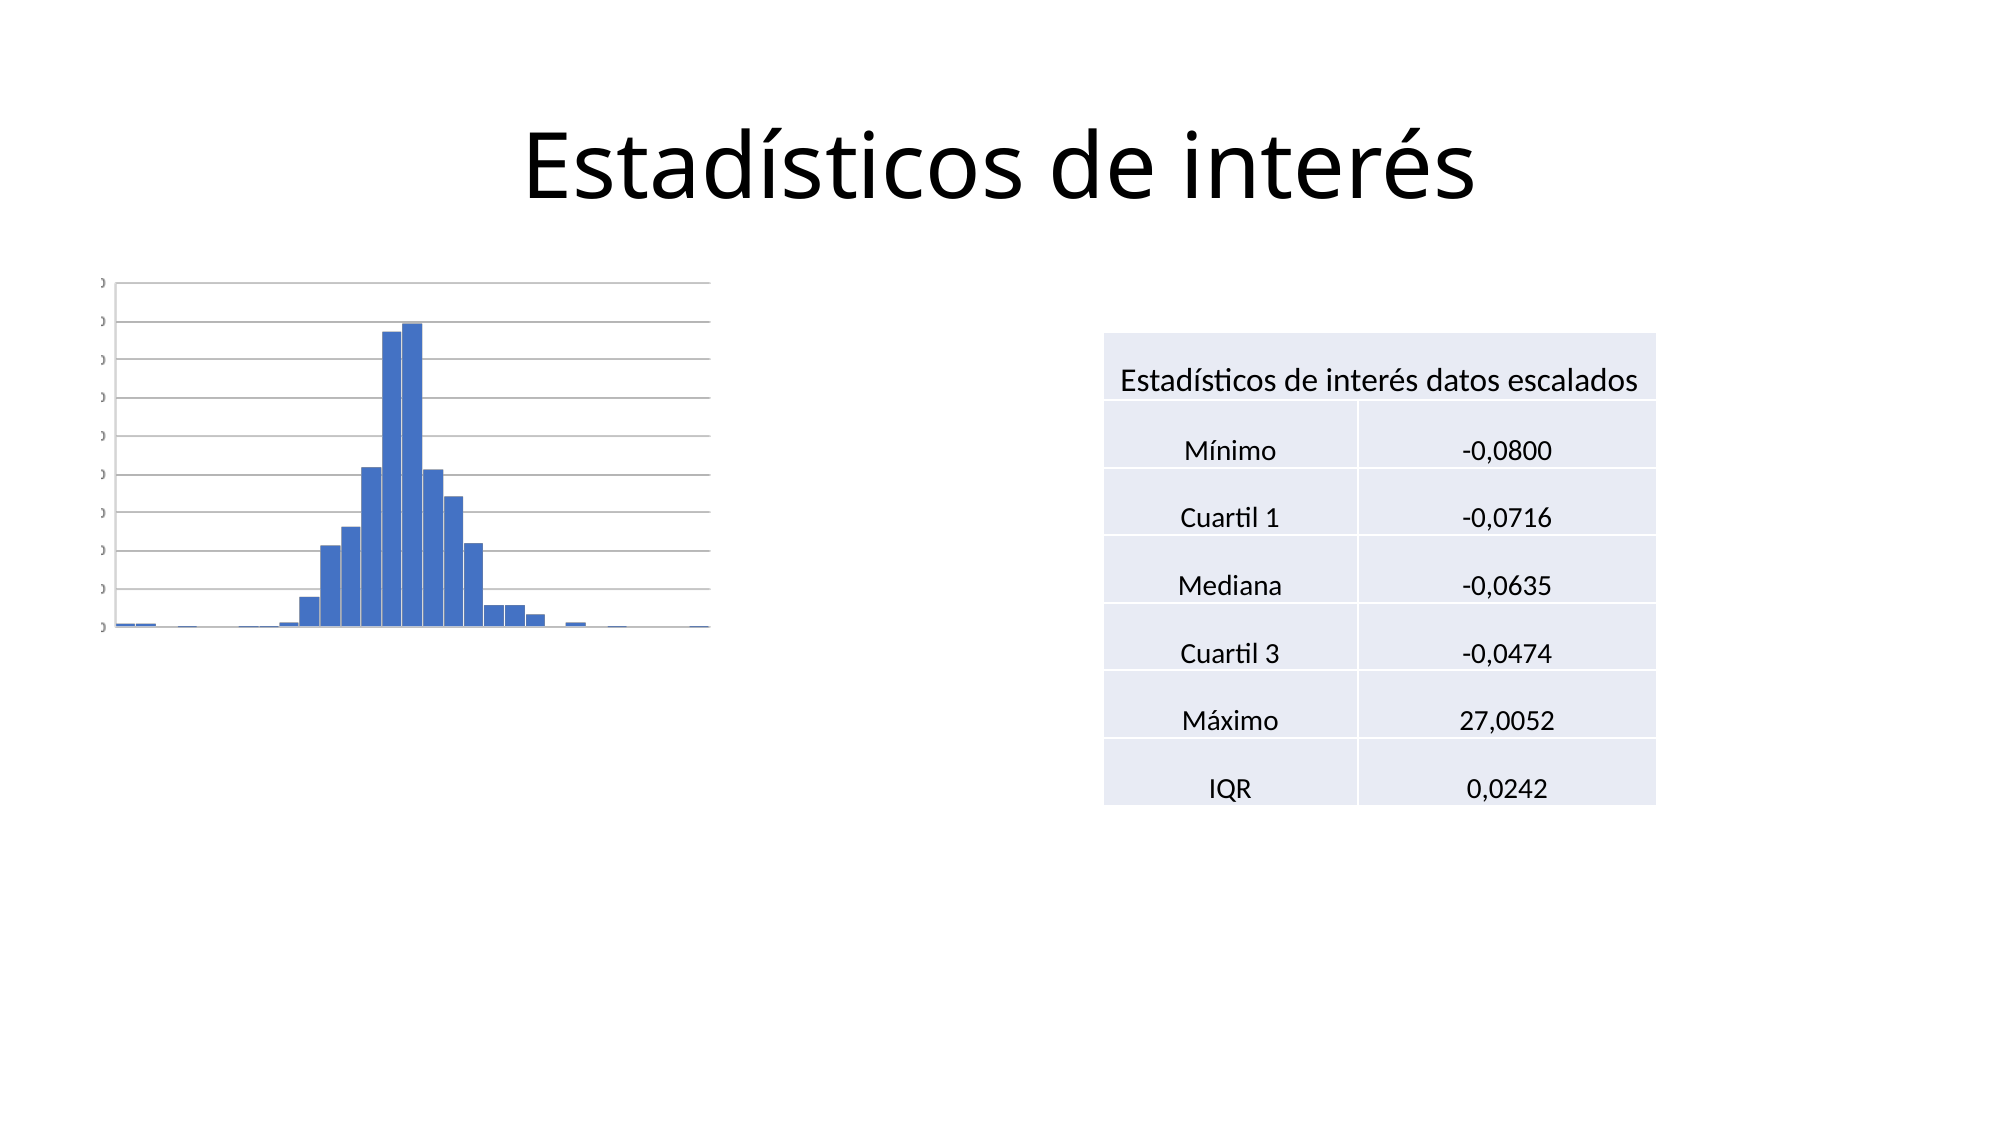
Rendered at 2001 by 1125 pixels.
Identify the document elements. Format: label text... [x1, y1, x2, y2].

picture [101, 277, 963, 861]
table_cell -0,0800 [1359, 401, 1656, 467]
table_cell -0,0716 [1359, 469, 1656, 534]
table_cell -0,0474 [1359, 604, 1656, 669]
table_cell 0,0242 [1359, 739, 1656, 805]
table_cell 27,0052 [1359, 671, 1656, 737]
table_cell IQR [1104, 739, 1357, 805]
table_cell Cuartil 3 [1104, 604, 1357, 669]
table_cell -0,0635 [1359, 536, 1656, 602]
table_cell Mediana [1104, 536, 1357, 602]
table_cell Mínimo [1104, 401, 1357, 467]
table_header Estadísticos de interés datos escalados [1104, 333, 1656, 399]
title Estadísticos de interés [137, 59, 1863, 278]
table_cell Cuartil 1 [1104, 469, 1357, 534]
table_cell Máximo [1104, 671, 1357, 737]
